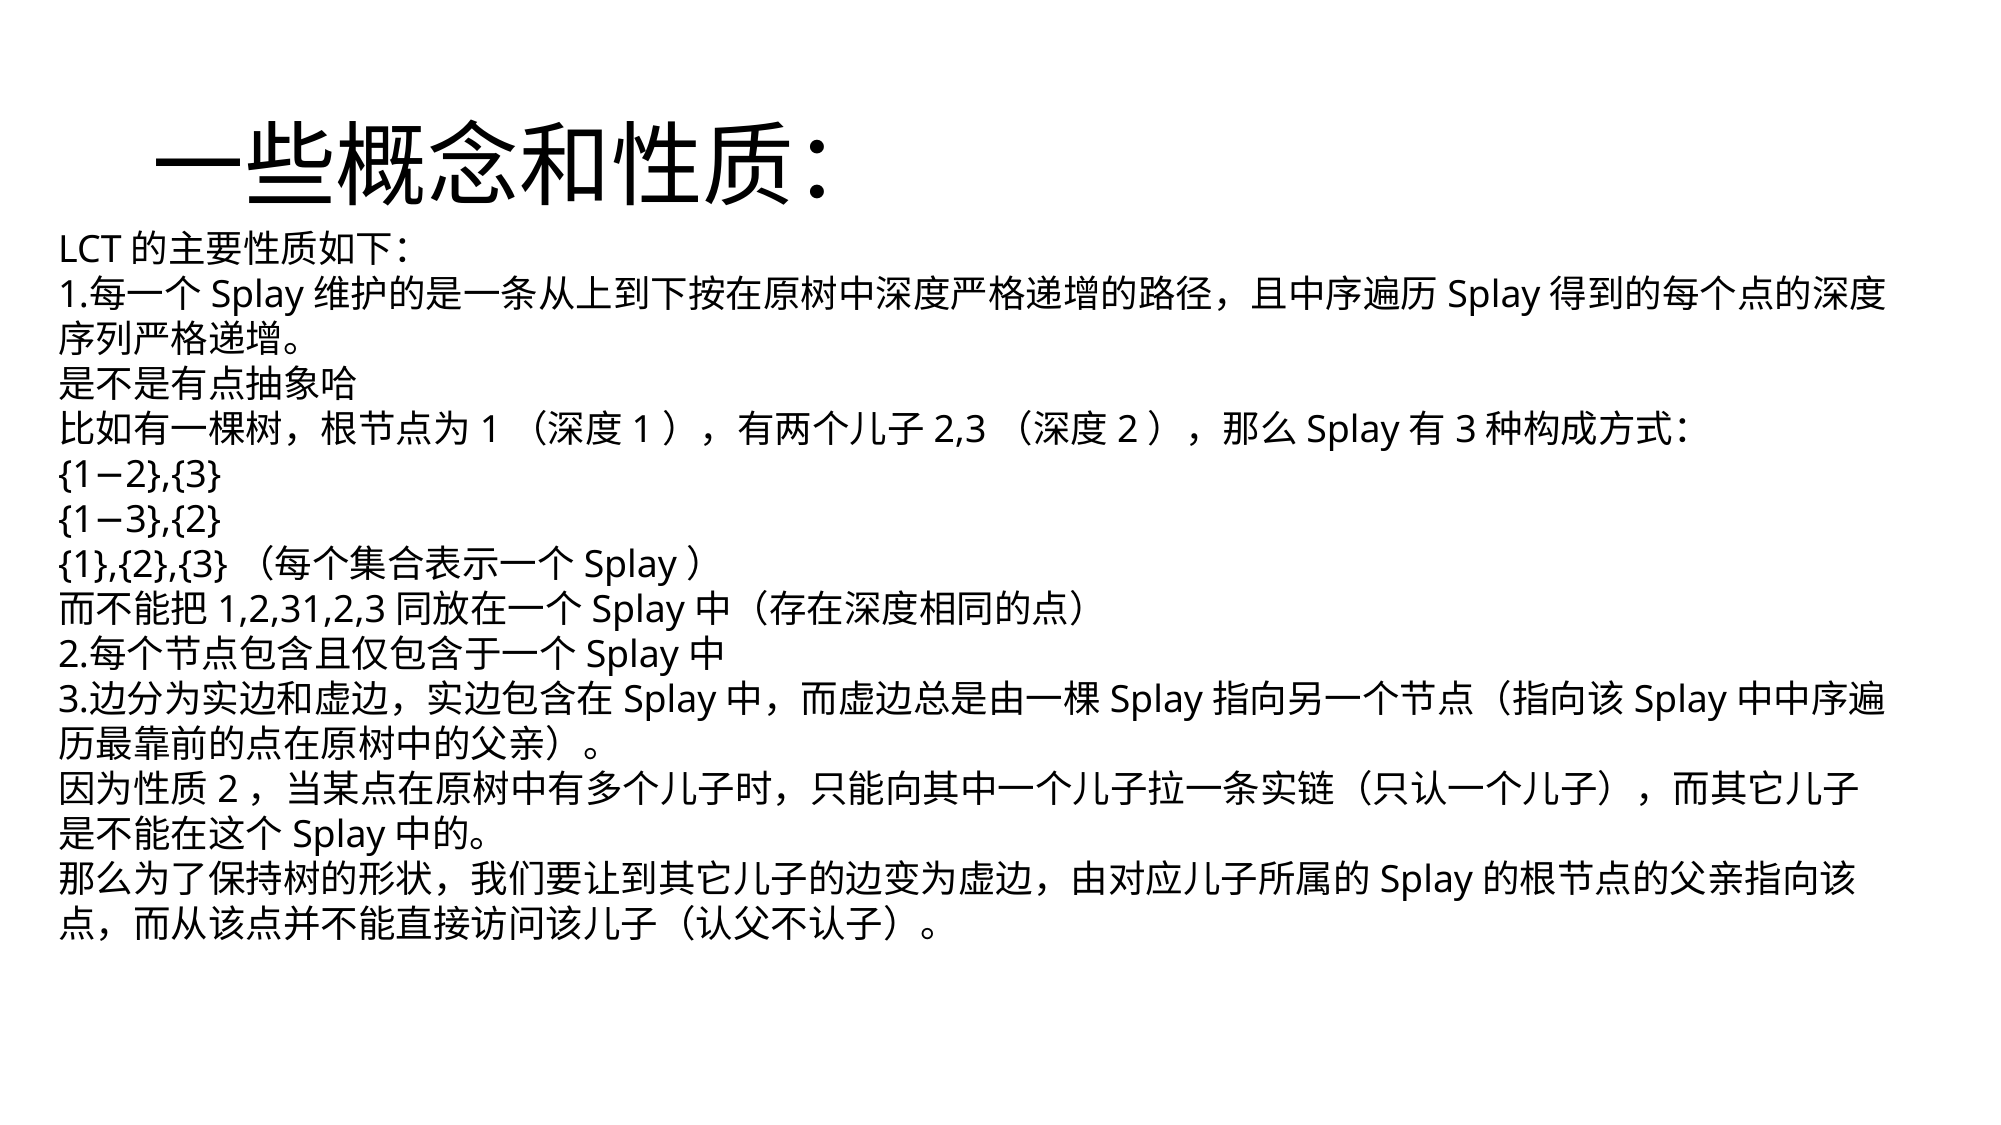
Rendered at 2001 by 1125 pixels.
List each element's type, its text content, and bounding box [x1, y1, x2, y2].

list LCT的主要性质如下： 每一个Splay维护的是一条从上到下按在原树中深度严格递增的路径，且中序遍历Splay得到的每个点的深度序列严格递增。 是不是有点抽象哈 比如有一棵树，根节点为1（深度1），有两个儿子2,3（深度2），那么Splay有3种构成方式： {1−2},{3} {1−3},{2} {1},{2},{3}（每个集合表示一个Splay） 而不能把1,2,31,2,3同放在一个Splay中（存在深度相同的点） 每个节点包含且仅包含于一个Splay中 边分为实边和虚边，实边包含在Splay中，而虚边总是由一棵Splay指向另一个节点（指向该Splay中中序遍历最靠前的点在原树中的父亲）。 因为性质2，当某点在原树中有多个儿子时，只能向其中一个儿子拉一条实链（只认一个儿子），而其它儿子是不能在这个Splay中的。 那么为了保持树的形状，我们要让到其它儿子的边变为虚边，由对应儿子所属的Splay的根节点的父亲指向该点，而从该点并不能直接访问该儿子（认父不认子）。 [58, 225, 1889, 991]
title 一些概念和性质： [137, 59, 1863, 225]
